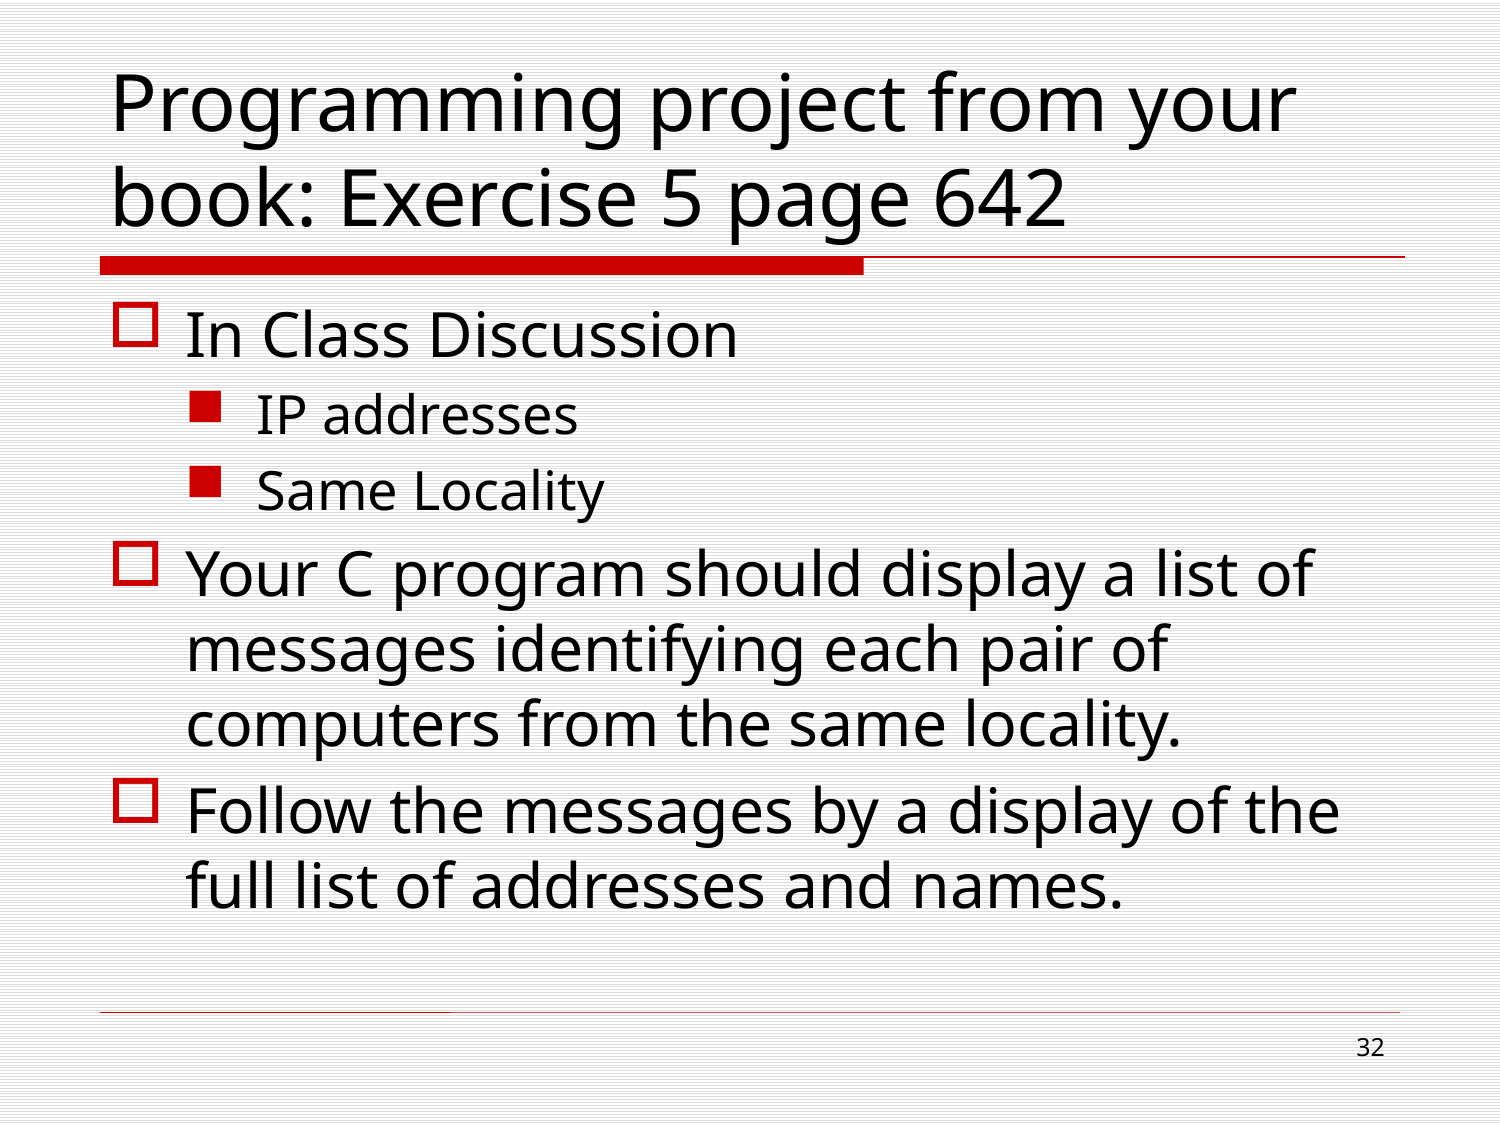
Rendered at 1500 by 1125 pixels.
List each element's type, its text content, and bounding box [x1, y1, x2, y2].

title Programming project from your book: Exercise 5 page 642 [93, 49, 1407, 250]
list In Class Discussion IP addresses Same Locality Your C program should display a list of messages identifying each pair of computers from the same locality. Follow the messages by a display of the full list of addresses and names. [92, 287, 1406, 988]
slide_number 32 [1074, 1024, 1400, 1103]
